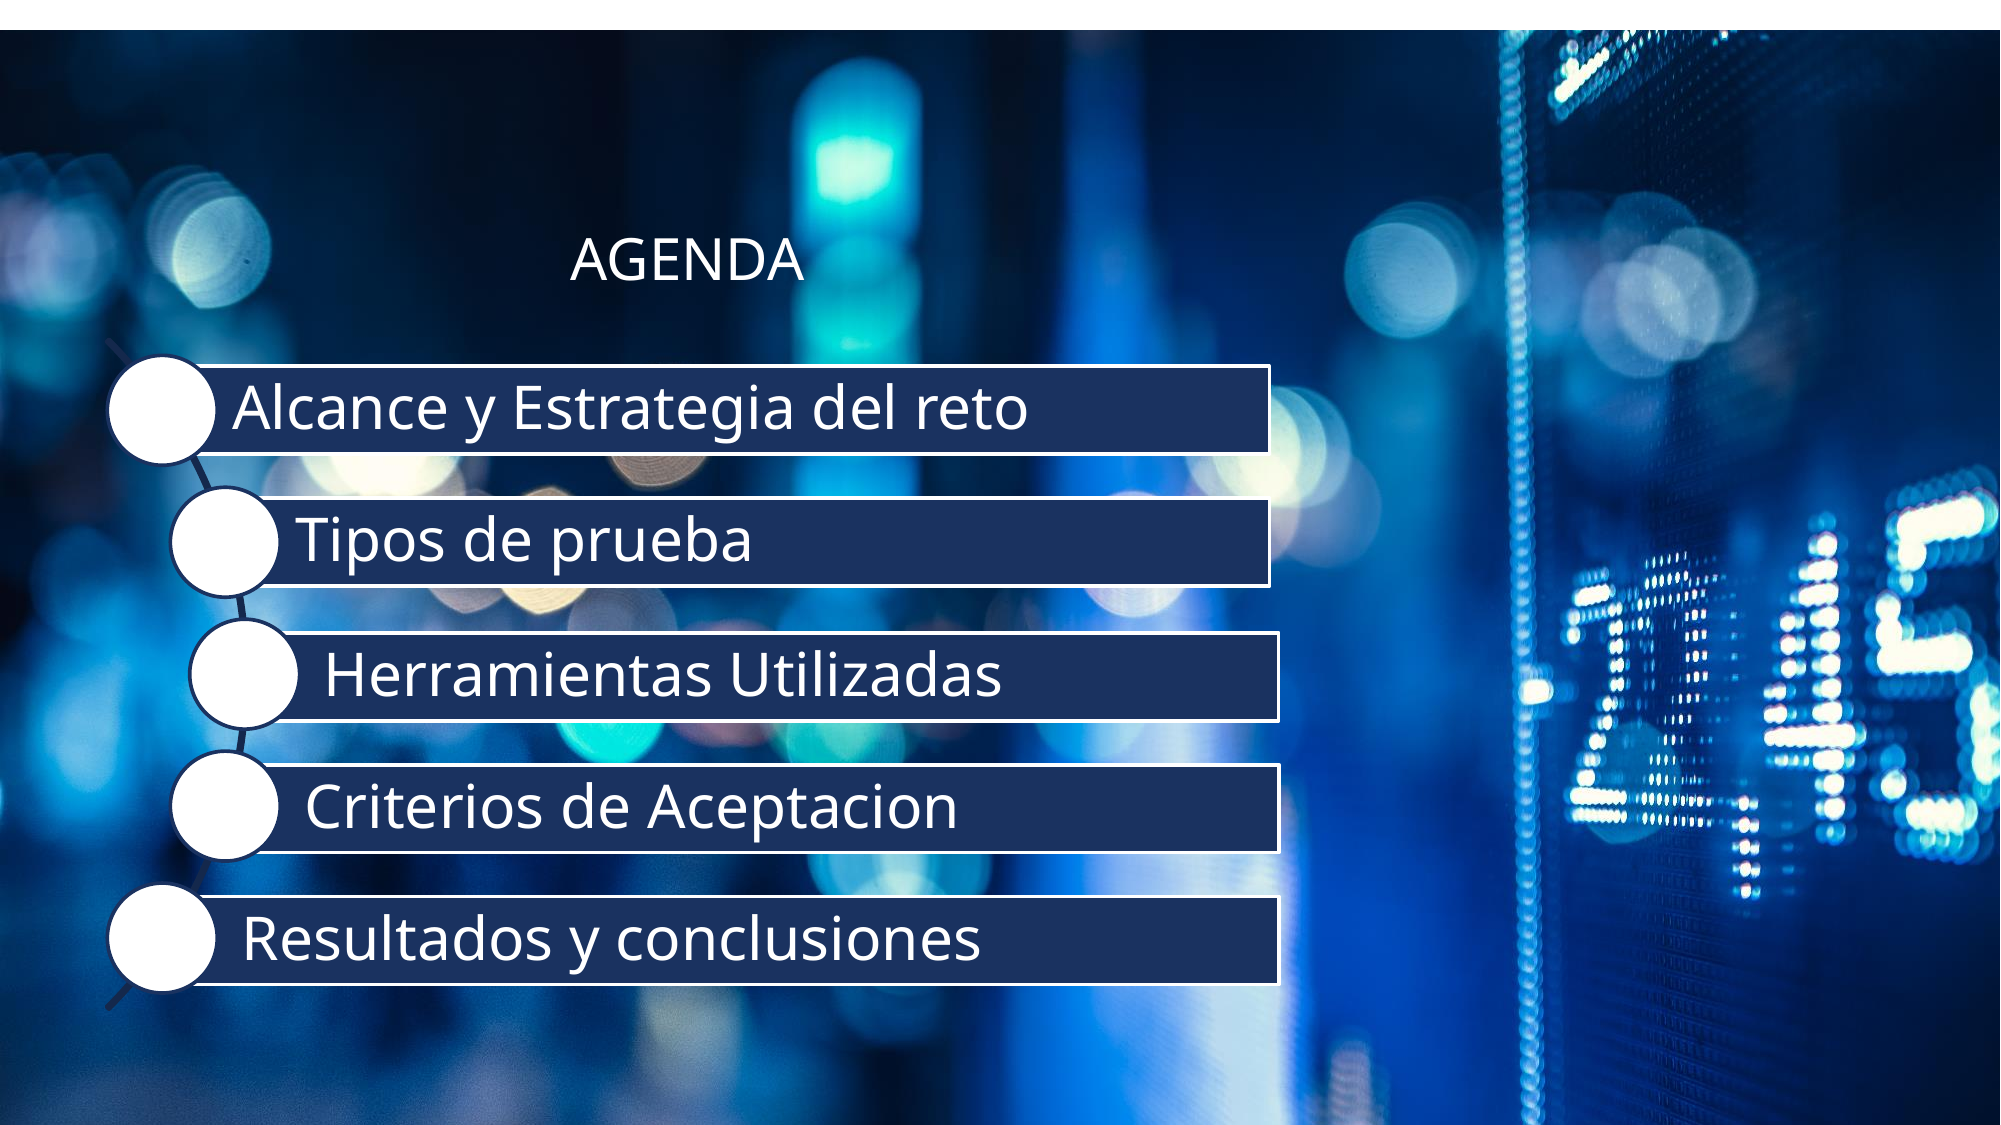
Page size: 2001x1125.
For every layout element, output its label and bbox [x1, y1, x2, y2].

text_box [95, 321, 1280, 1027]
picture [0, 30, 2000, 1125]
